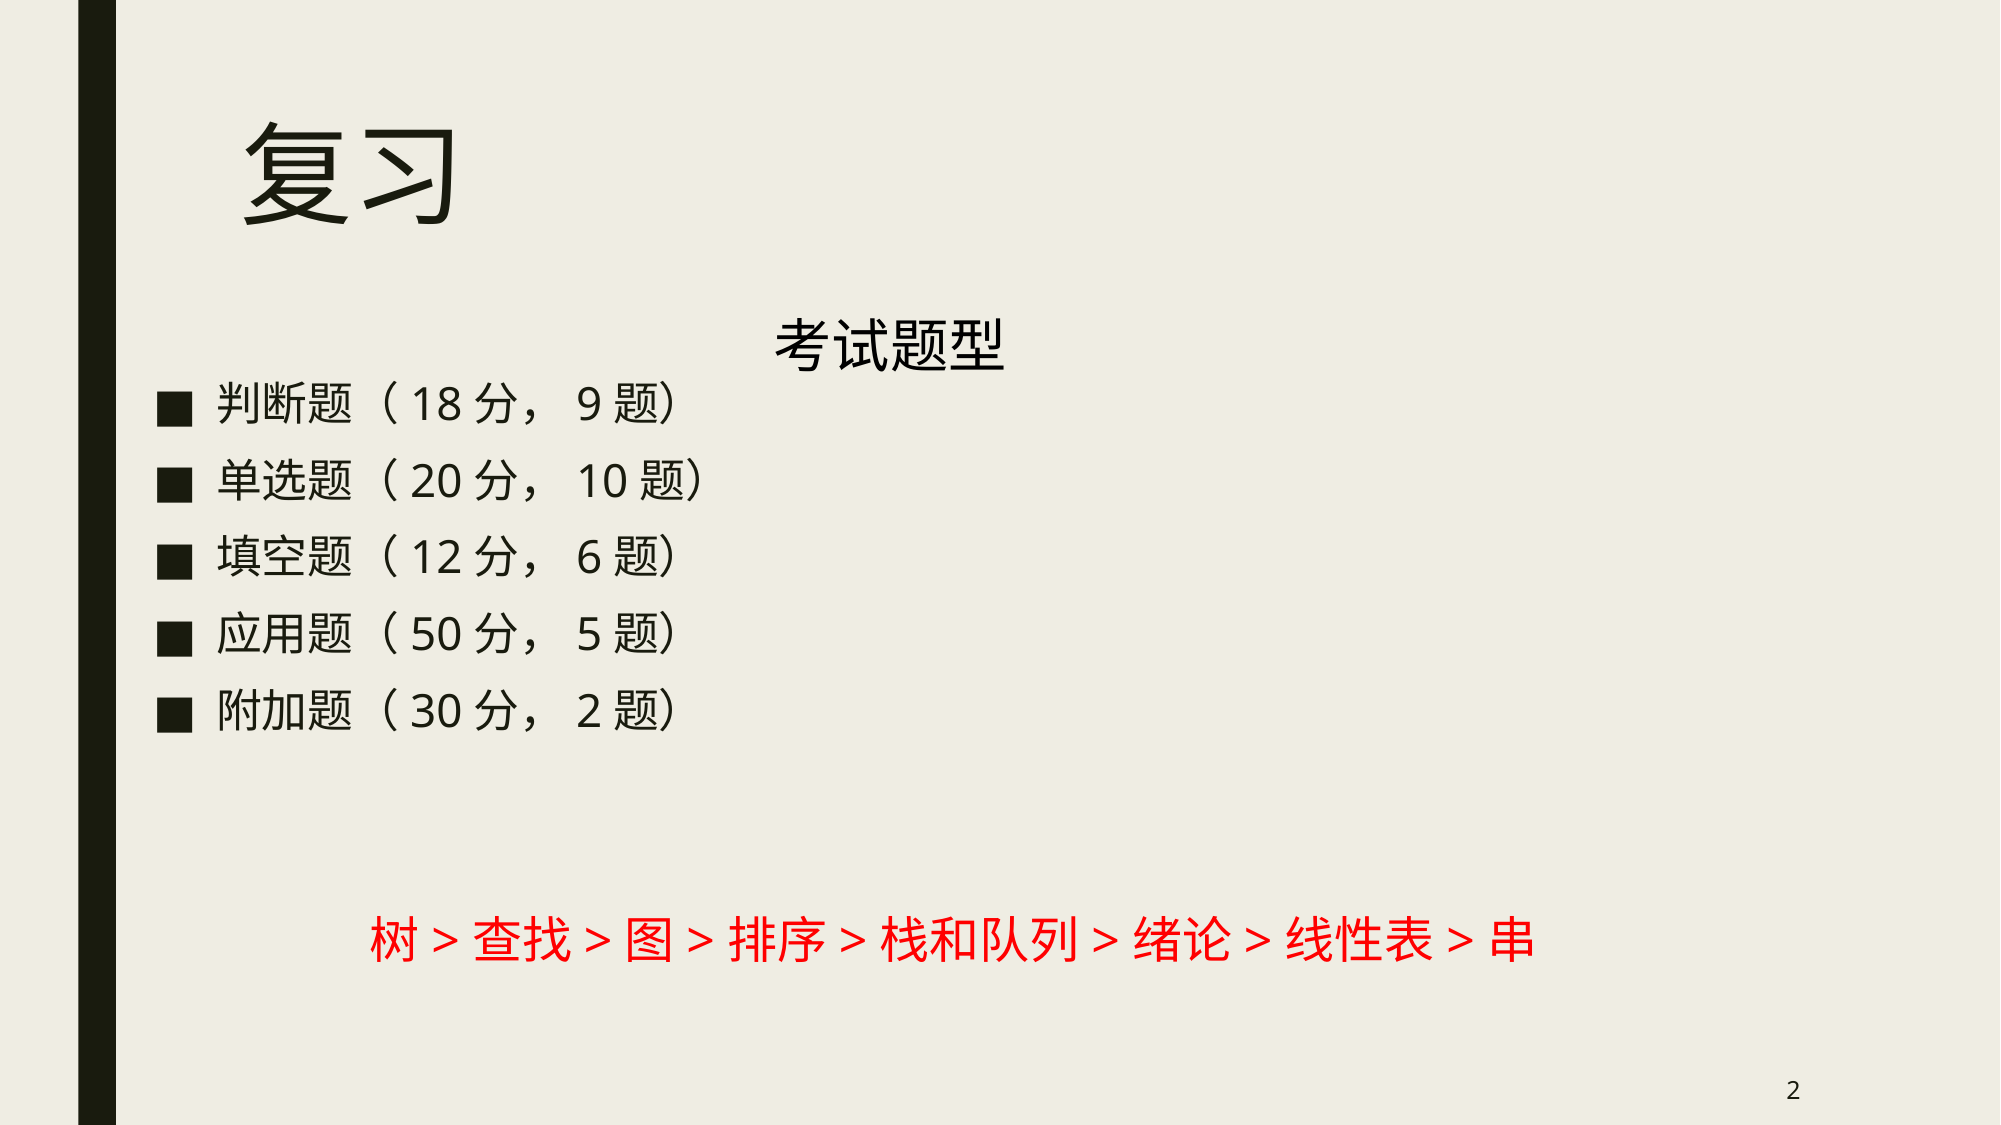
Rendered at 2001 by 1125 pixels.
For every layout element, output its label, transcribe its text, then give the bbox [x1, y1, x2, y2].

list 判断题（18分，9题） 单选题（20分，10题） 填空题（12分，6题） 应用题（50分，5题） 附加题（30分，2题） [138, 371, 1825, 977]
title 复习 [225, 112, 1800, 357]
text_box 树>查找>图>排序>栈和队列>绪论>线性表>串 [354, 901, 1580, 976]
slide_number 2 [1553, 1058, 1816, 1125]
text_box 考试题型 [758, 301, 1666, 387]
